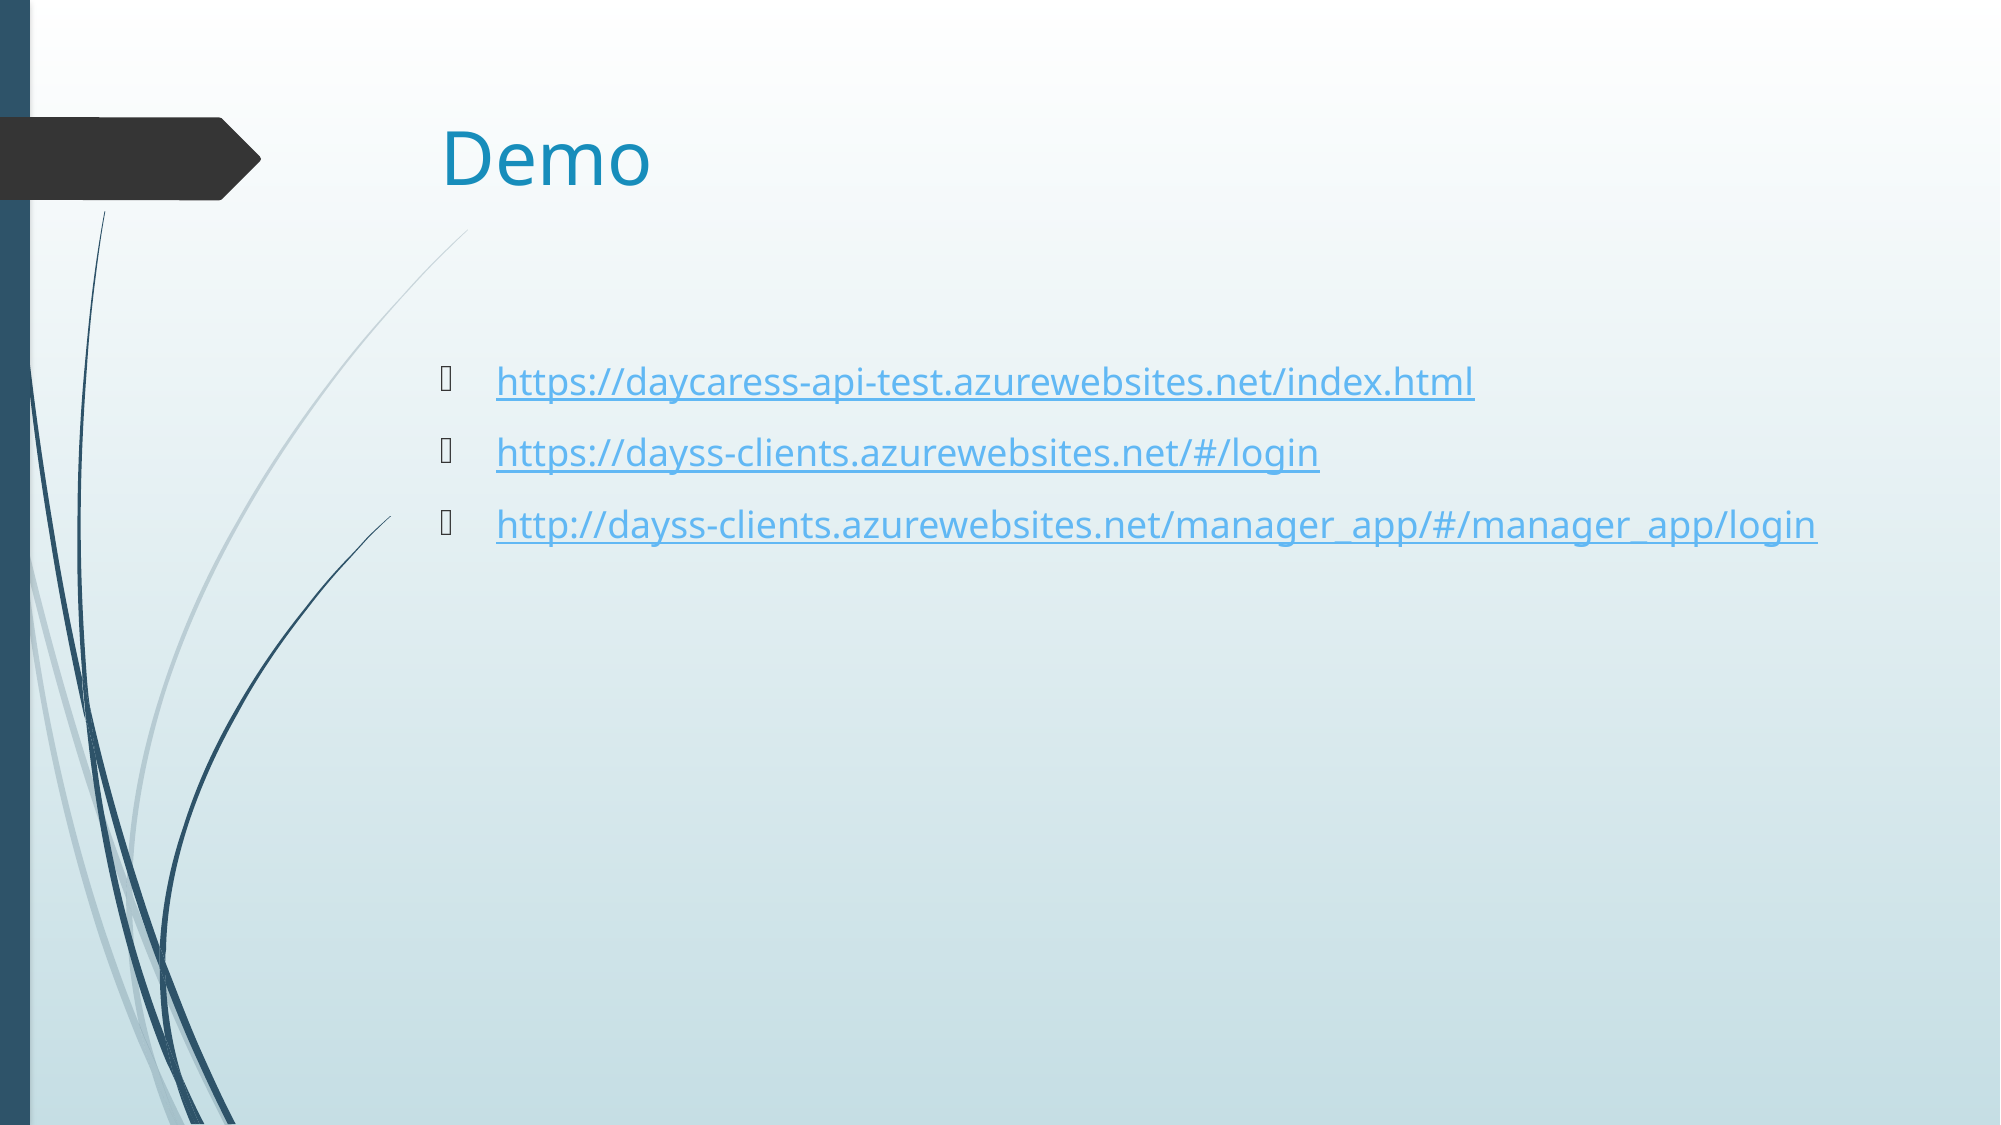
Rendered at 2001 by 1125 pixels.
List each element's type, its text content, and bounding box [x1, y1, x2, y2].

title Demo [425, 102, 1888, 313]
list https://daycaress-api-test.azurewebsites.net/index.html https://dayss-clients.azurewebsites.net/#/login http://dayss-clients.azurewebsites.net/manager_app/#/manager_app/login [424, 350, 1888, 970]
